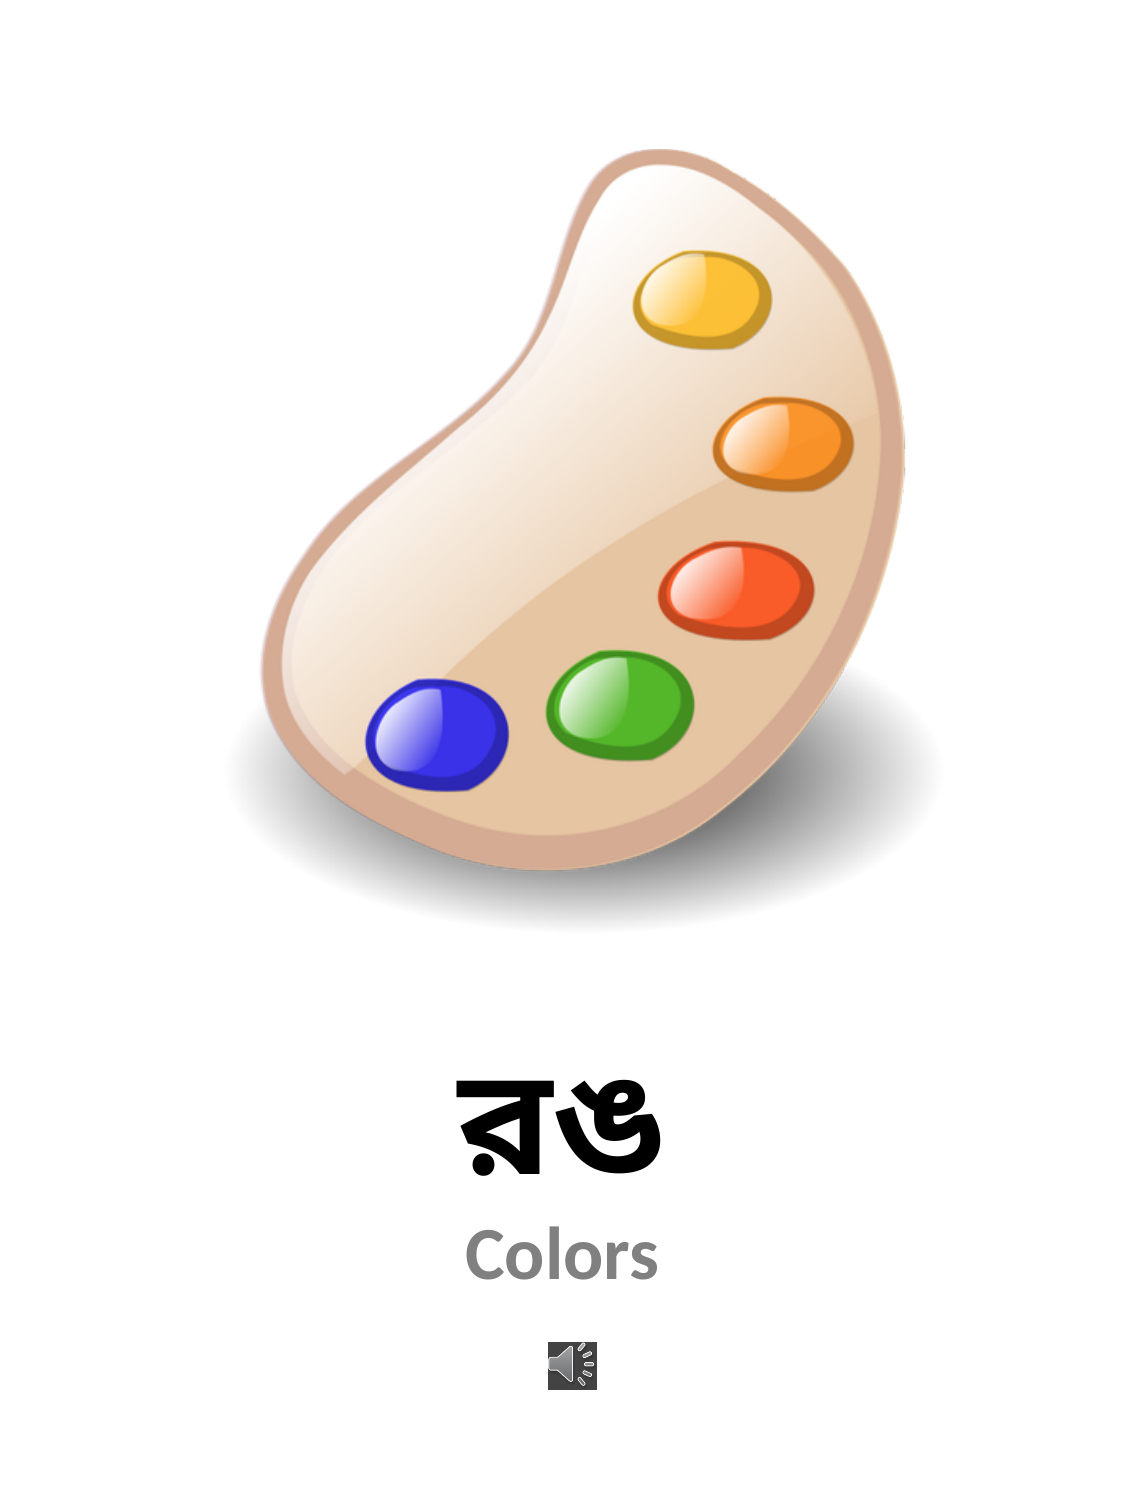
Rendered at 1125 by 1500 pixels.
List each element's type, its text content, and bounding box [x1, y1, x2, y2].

picture [547, 1340, 598, 1391]
text_box রঙ Colors [433, 1017, 692, 1392]
picture [223, 149, 946, 935]
